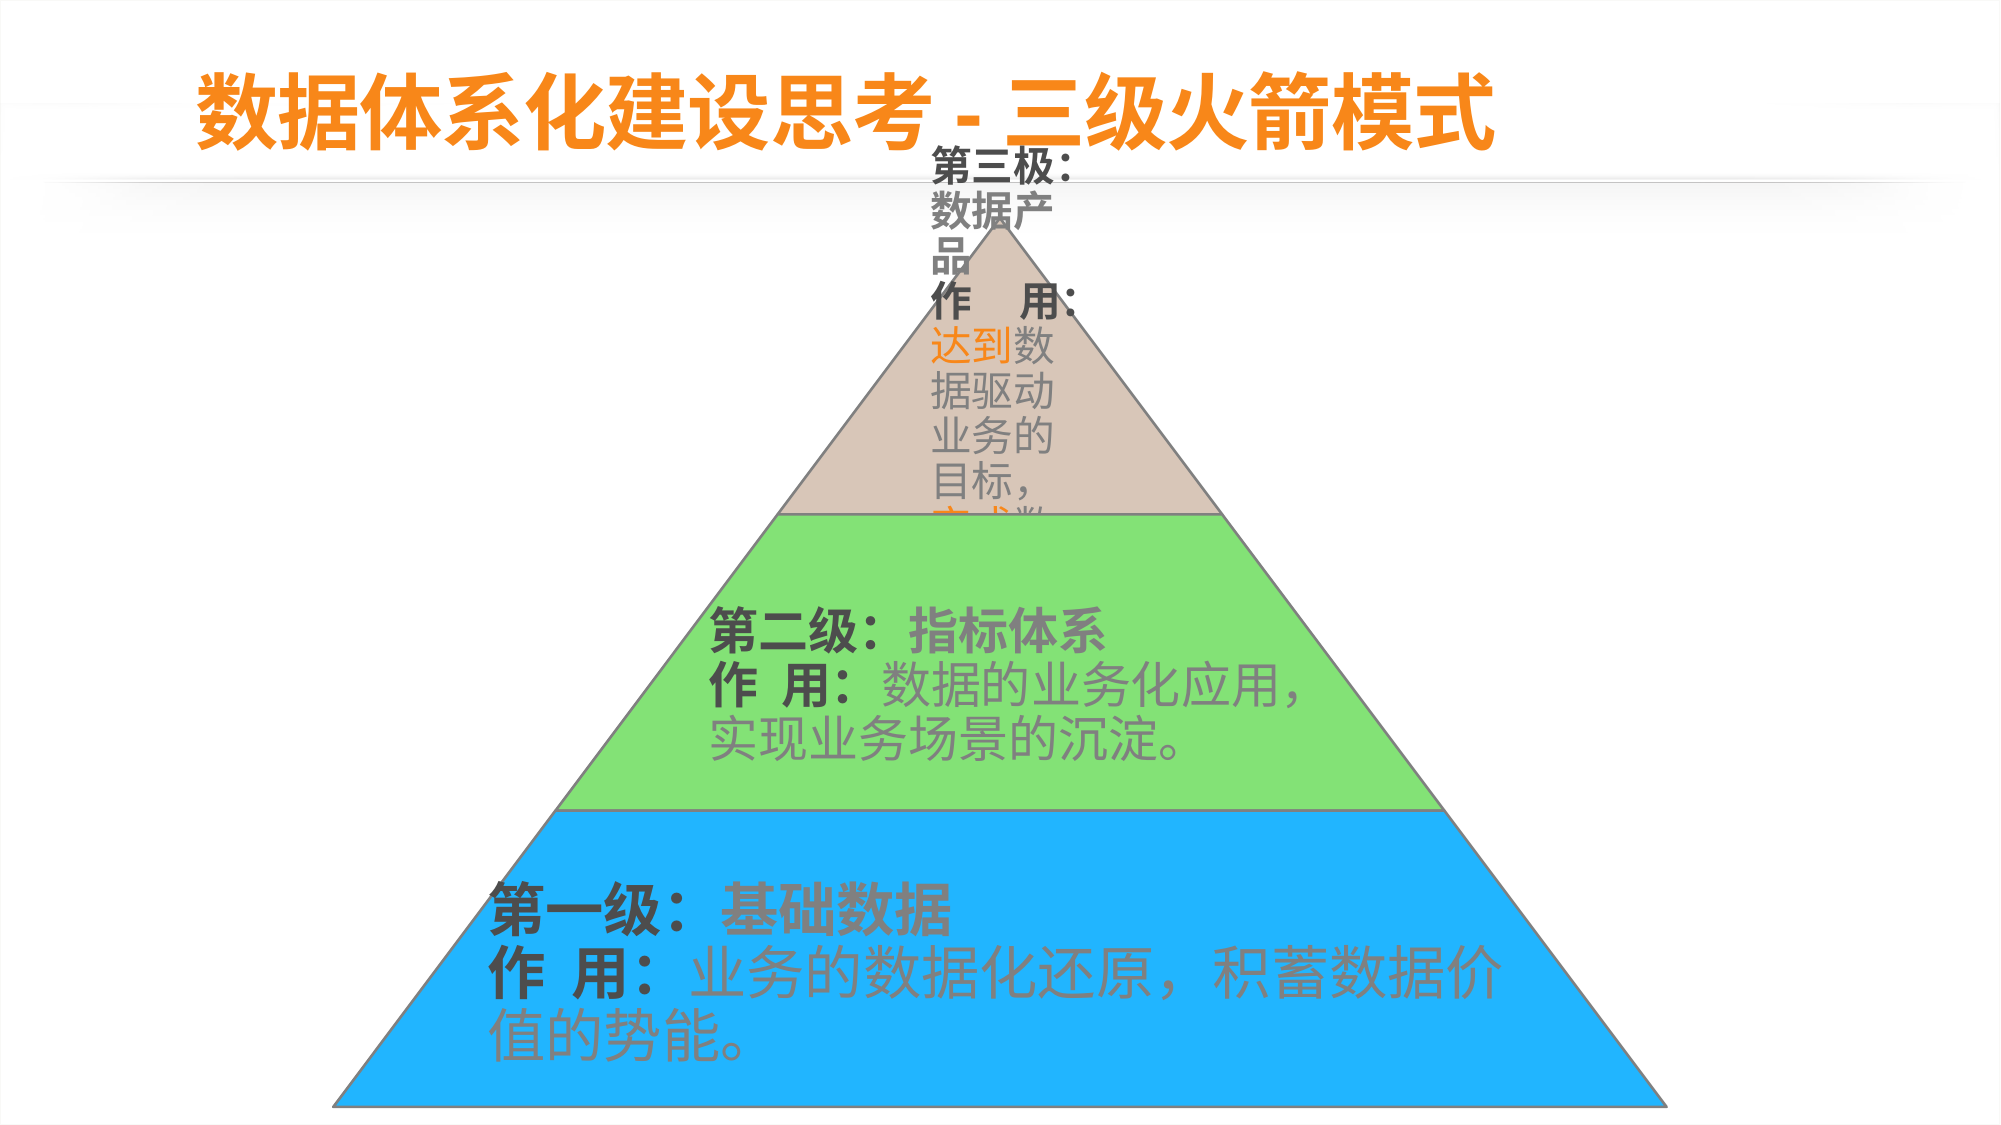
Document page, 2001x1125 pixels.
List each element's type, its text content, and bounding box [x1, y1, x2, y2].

title 数据体系化建设思考-三级火箭模式 [180, 43, 1830, 168]
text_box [332, 217, 1668, 1108]
picture [0, 103, 2000, 233]
picture [958, 203, 963, 212]
picture [1029, 200, 1041, 206]
